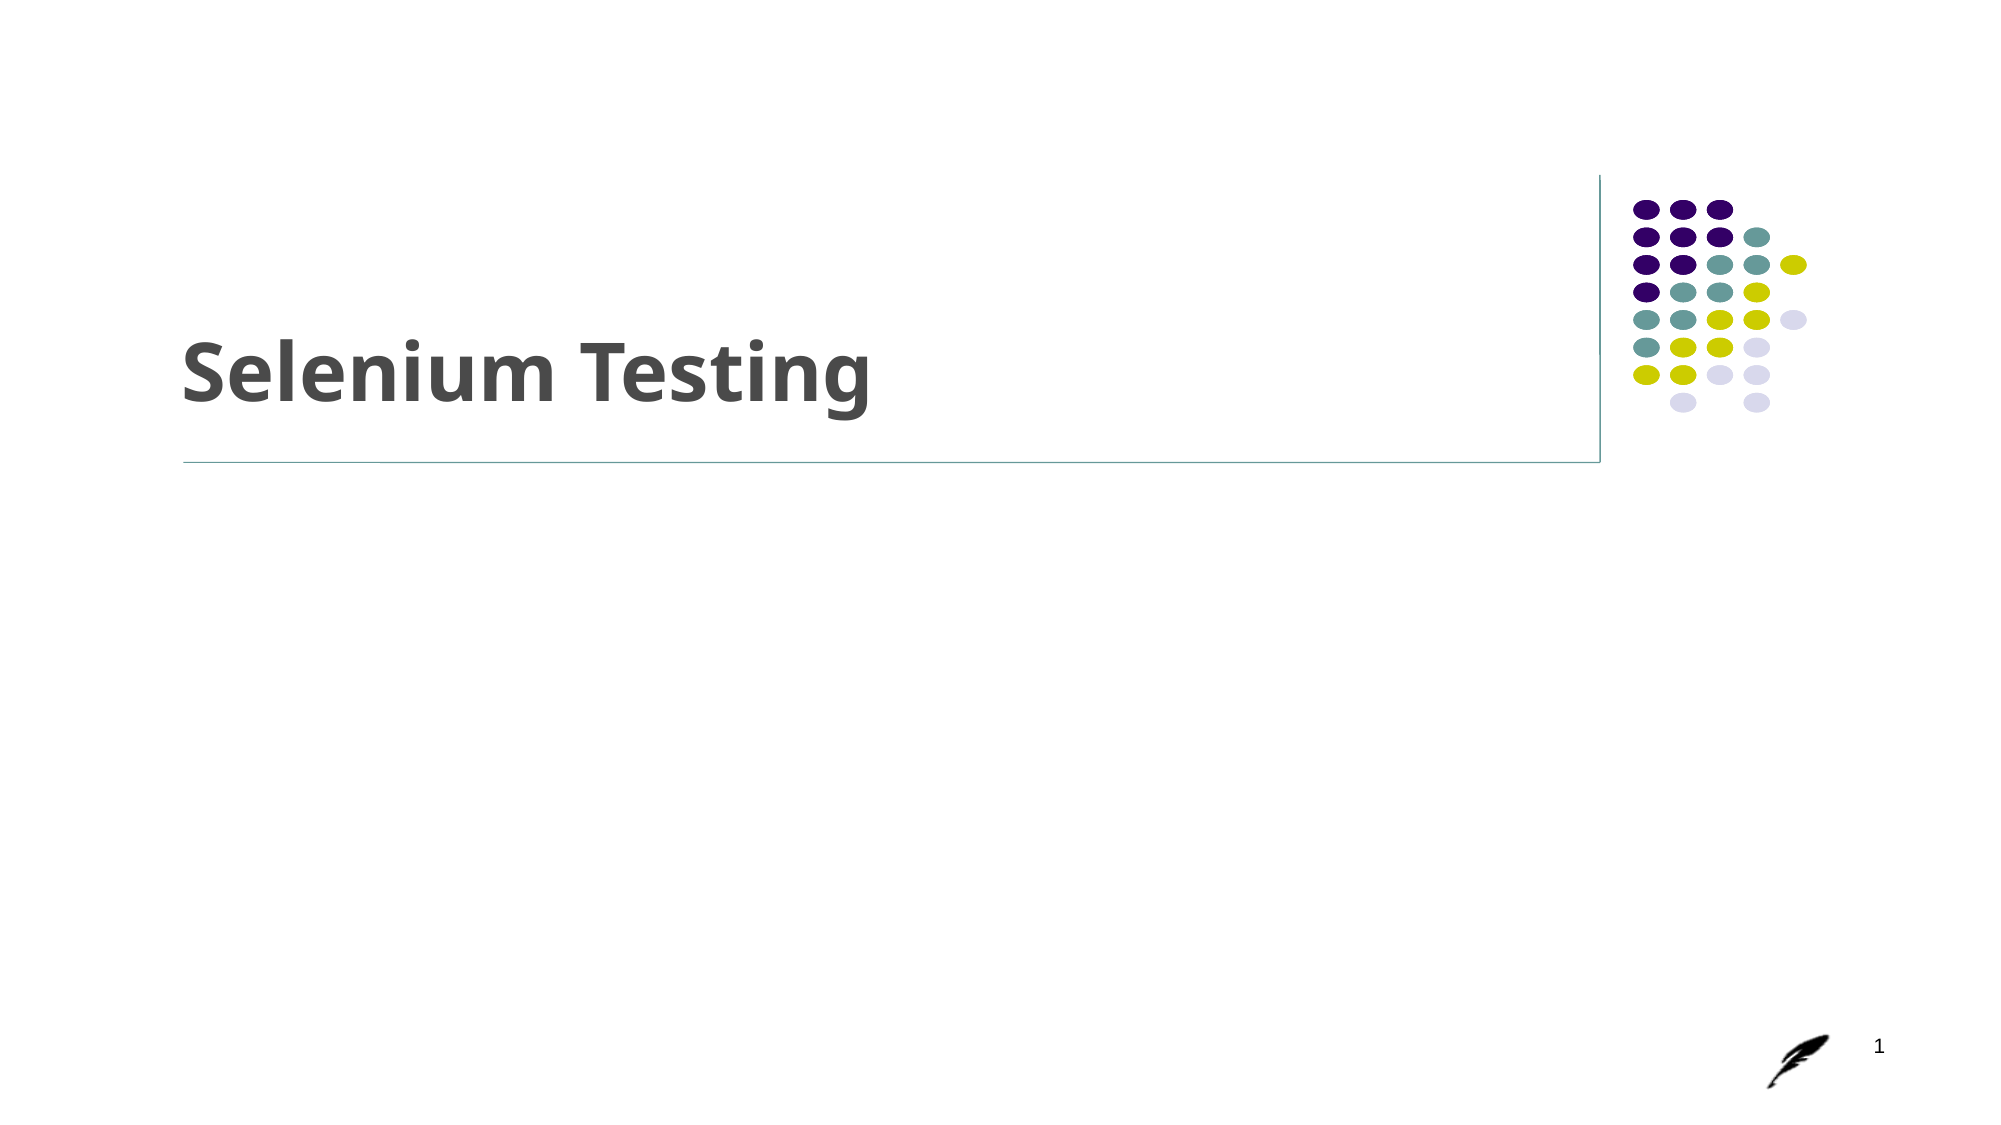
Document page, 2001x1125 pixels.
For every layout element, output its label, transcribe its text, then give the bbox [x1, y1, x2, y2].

title Selenium Testing [166, 75, 1565, 425]
slide_number 1 [1433, 1025, 1900, 1100]
